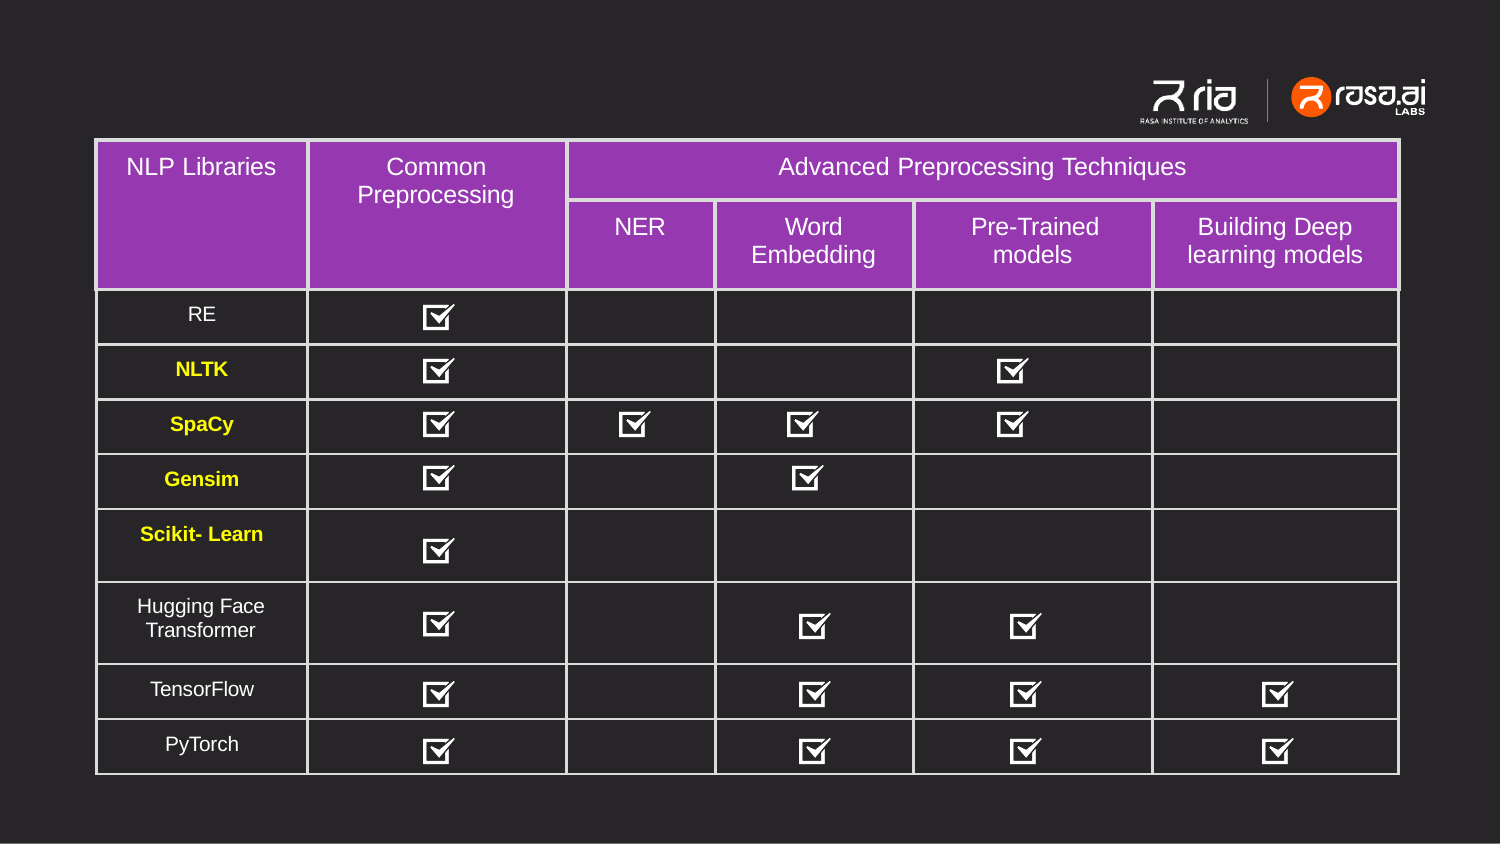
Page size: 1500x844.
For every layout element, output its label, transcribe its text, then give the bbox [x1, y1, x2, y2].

picture [799, 735, 831, 767]
table_header Advanced Preprocessing Techniques [569, 142, 1397, 198]
picture [423, 608, 455, 640]
table_cell Pre-Trained models [916, 202, 1151, 288]
table_cell [309, 720, 565, 773]
table_cell [1154, 455, 1397, 508]
table_cell [309, 665, 565, 718]
table_cell Gensim [98, 455, 306, 508]
table_cell [915, 583, 1151, 663]
table_cell [309, 401, 565, 453]
picture [423, 678, 455, 710]
picture [1132, 70, 1256, 132]
table_cell [915, 346, 1151, 398]
table_header Common Preprocessing [310, 142, 565, 288]
table_cell [309, 346, 565, 398]
table_cell [309, 455, 565, 508]
table_cell [568, 665, 714, 718]
picture [799, 678, 831, 710]
table_cell [568, 720, 714, 773]
table_cell [309, 291, 565, 343]
table_cell [915, 455, 1151, 508]
table_cell [717, 455, 912, 508]
picture [997, 408, 1029, 440]
table_cell [1154, 720, 1397, 773]
table_cell [1154, 583, 1397, 663]
picture [423, 355, 455, 387]
table_cell [1154, 401, 1397, 453]
table_cell [1154, 346, 1397, 398]
table_header NLP Libraries [98, 142, 306, 288]
table_cell [1154, 665, 1397, 718]
table_cell [568, 455, 714, 508]
table_cell Word Embedding [717, 202, 912, 288]
table_cell [915, 665, 1151, 718]
table_cell [568, 291, 714, 343]
table_cell [717, 291, 912, 343]
table_cell [309, 510, 565, 581]
table_cell Building Deep learning models [1155, 202, 1397, 288]
table_cell RE [98, 291, 306, 343]
table_cell [1154, 510, 1397, 581]
picture [1262, 735, 1294, 767]
picture [423, 408, 455, 440]
table_cell TensorFlow [98, 665, 306, 718]
picture [619, 408, 651, 440]
picture [423, 462, 455, 494]
table_cell [568, 401, 714, 453]
table_cell [717, 346, 912, 398]
picture [1010, 735, 1042, 767]
table_cell [717, 583, 912, 663]
table_cell [915, 720, 1151, 773]
table_cell [717, 720, 912, 773]
picture [1010, 678, 1042, 710]
picture [792, 462, 824, 494]
table_cell NER [569, 202, 713, 288]
table_cell [915, 510, 1151, 581]
picture [423, 301, 455, 333]
table_cell [717, 665, 912, 718]
picture [1010, 610, 1042, 642]
table_cell [1154, 291, 1397, 343]
picture [423, 735, 455, 767]
table_cell [915, 291, 1151, 343]
picture [787, 408, 819, 440]
picture [1262, 678, 1294, 710]
table_cell PyTorch [98, 720, 306, 773]
picture [799, 610, 831, 642]
table_cell [568, 510, 714, 581]
table_cell Hugging Face Transformer [98, 583, 306, 663]
table_cell [915, 401, 1151, 453]
table_cell [568, 346, 714, 398]
table_cell SpaCy [98, 401, 306, 453]
table_cell NLTK [98, 346, 306, 398]
table_cell Scikit- Learn [98, 510, 306, 581]
table_cell [717, 510, 912, 581]
table_cell [717, 401, 912, 453]
table_cell [309, 583, 565, 663]
picture [423, 535, 455, 567]
table_cell [568, 583, 714, 663]
picture [997, 355, 1029, 387]
